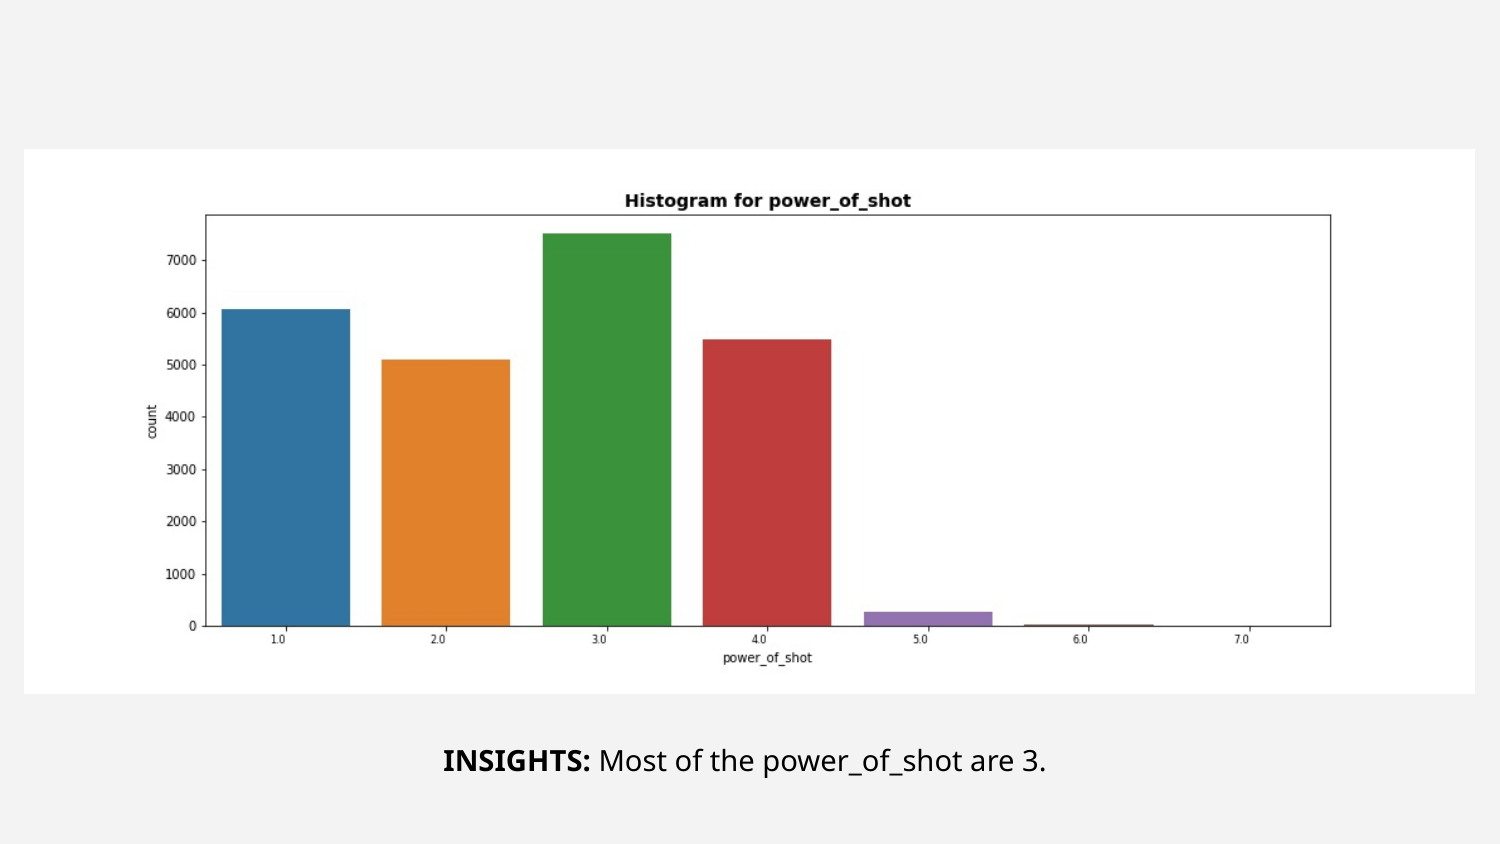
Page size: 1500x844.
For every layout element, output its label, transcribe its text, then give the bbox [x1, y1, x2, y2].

picture [24, 149, 1476, 694]
text_box INSIGHTS: Most of the power_of_shot are 3. [63, 727, 1428, 807]
